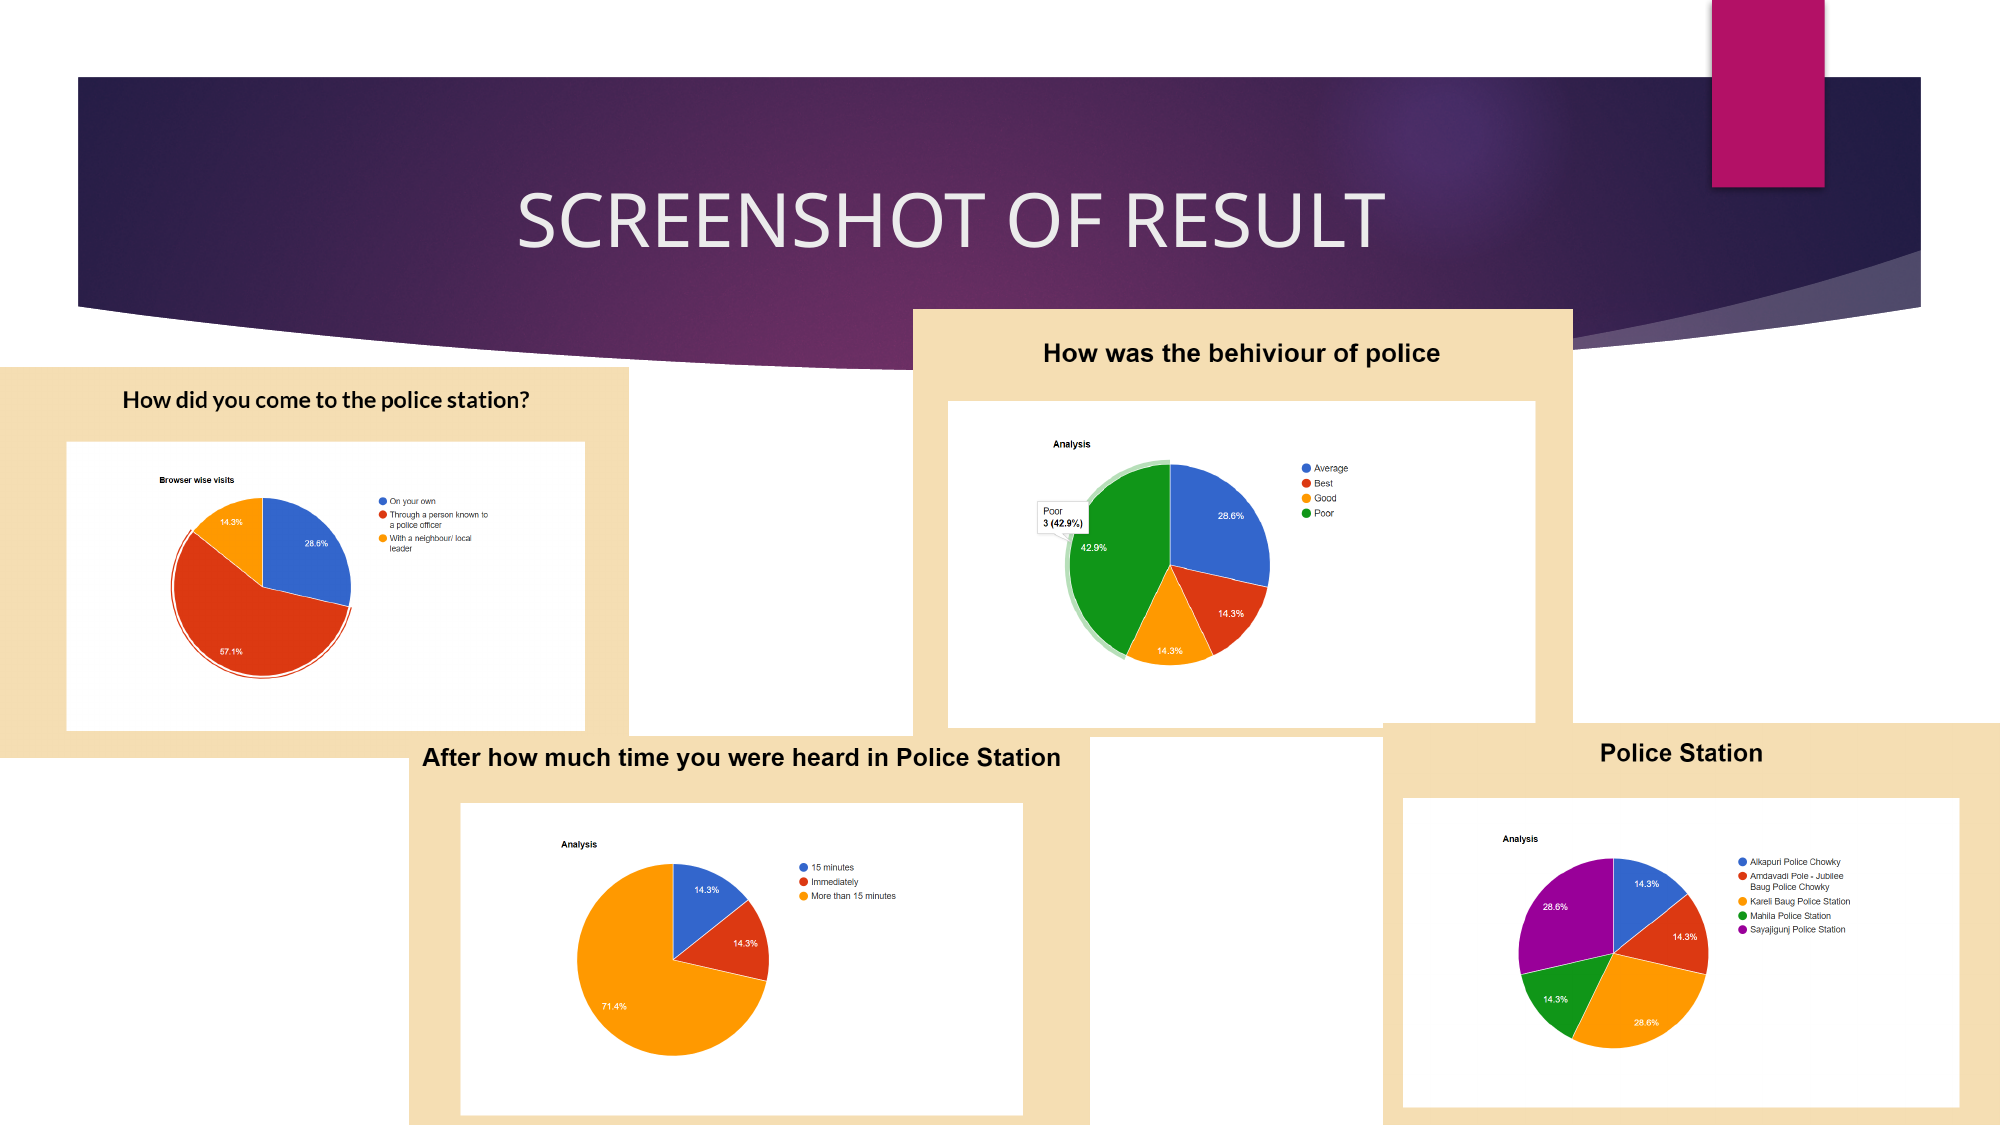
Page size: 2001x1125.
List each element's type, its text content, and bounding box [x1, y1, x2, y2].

title SCREENSHOT OF RESULT [501, 159, 1627, 276]
picture [0, 78, 2000, 1125]
